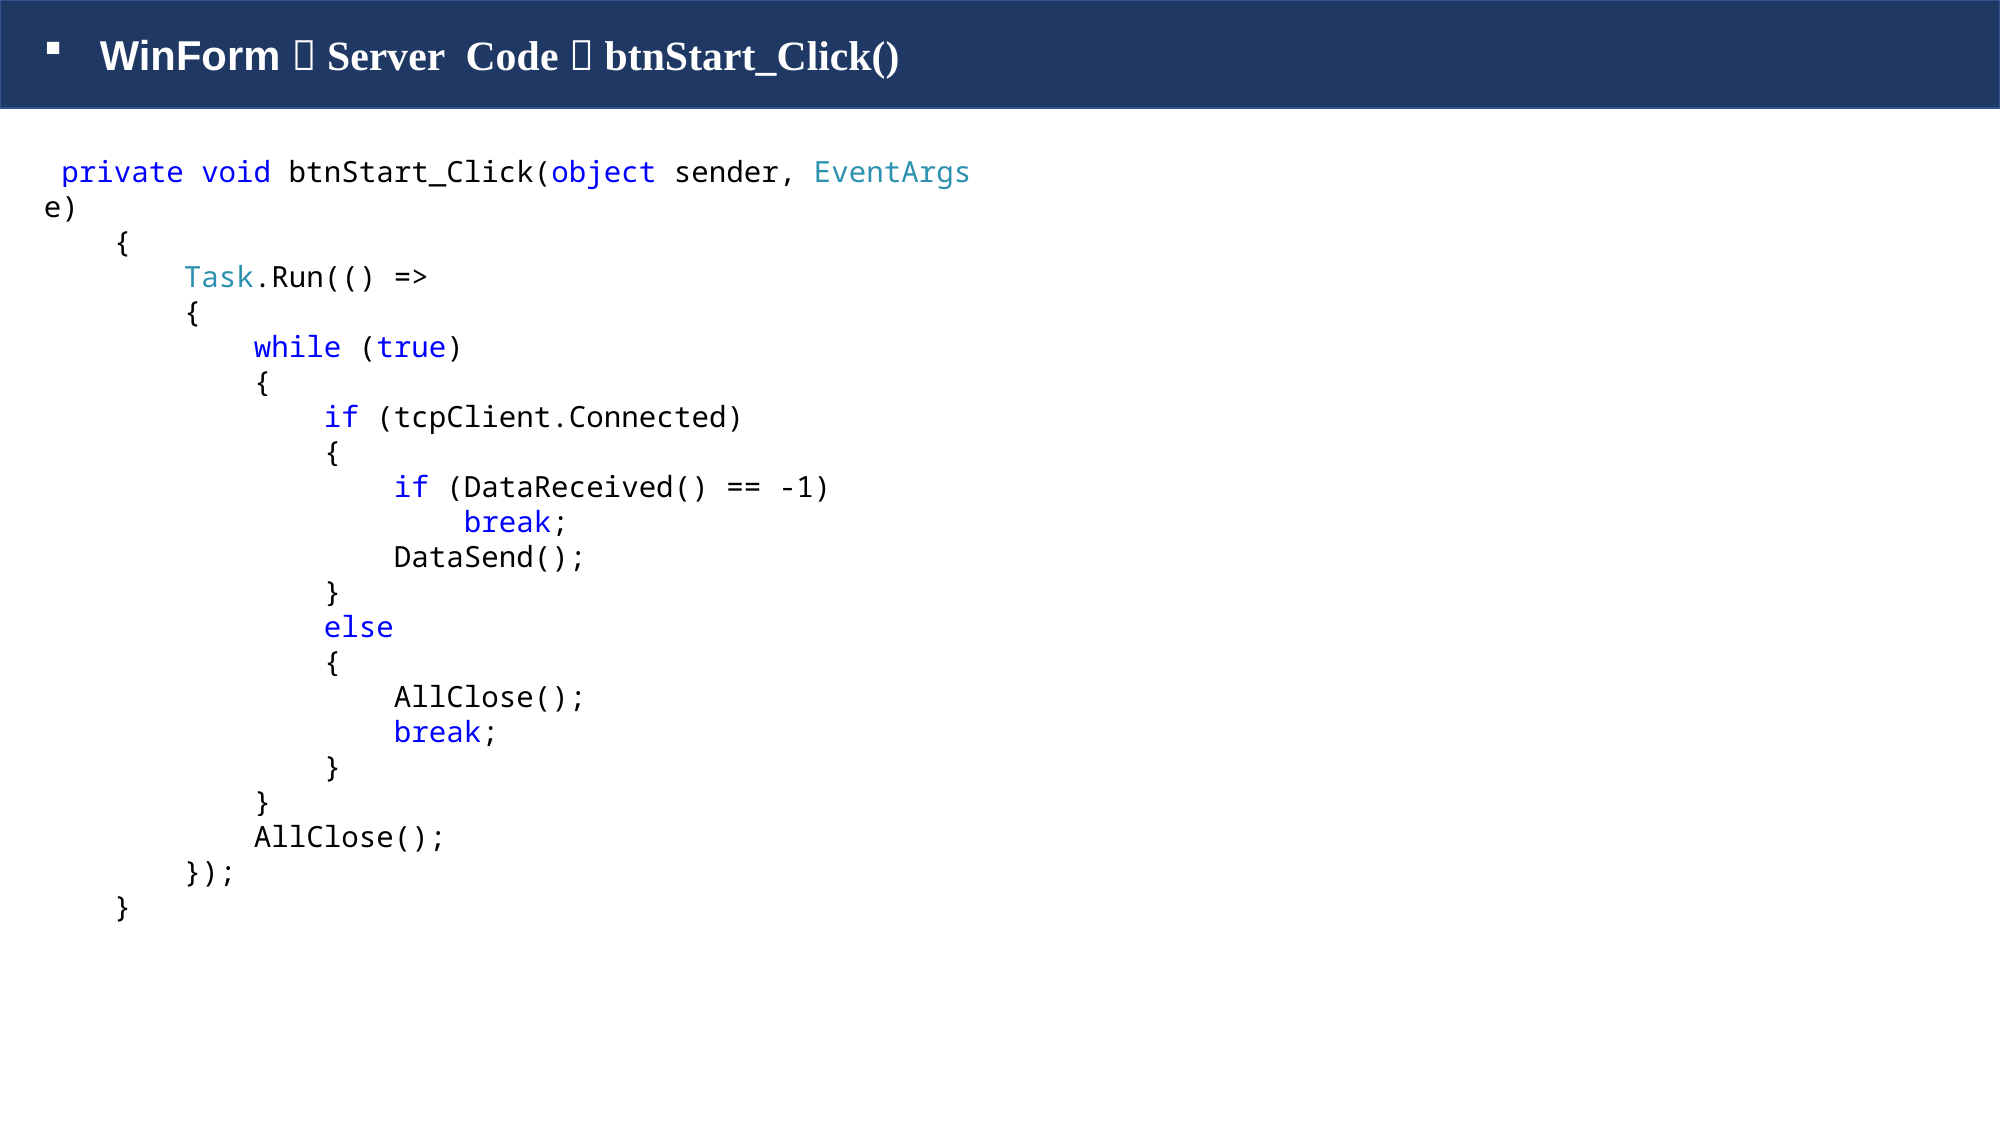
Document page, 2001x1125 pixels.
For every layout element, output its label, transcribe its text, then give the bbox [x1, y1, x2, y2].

text_box private void btnStart_Click(object sender, EventArgs e) { Task.Run(() => { while (true) { if (tcpClient.Connected) { if (DataReceived() == -1) break; DataSend(); } else { AllClose(); break; } } AllClose(); }); } [29, 146, 1026, 966]
text_box WinForm  Server Code  btnStart_Click() [0, 0, 2000, 109]
